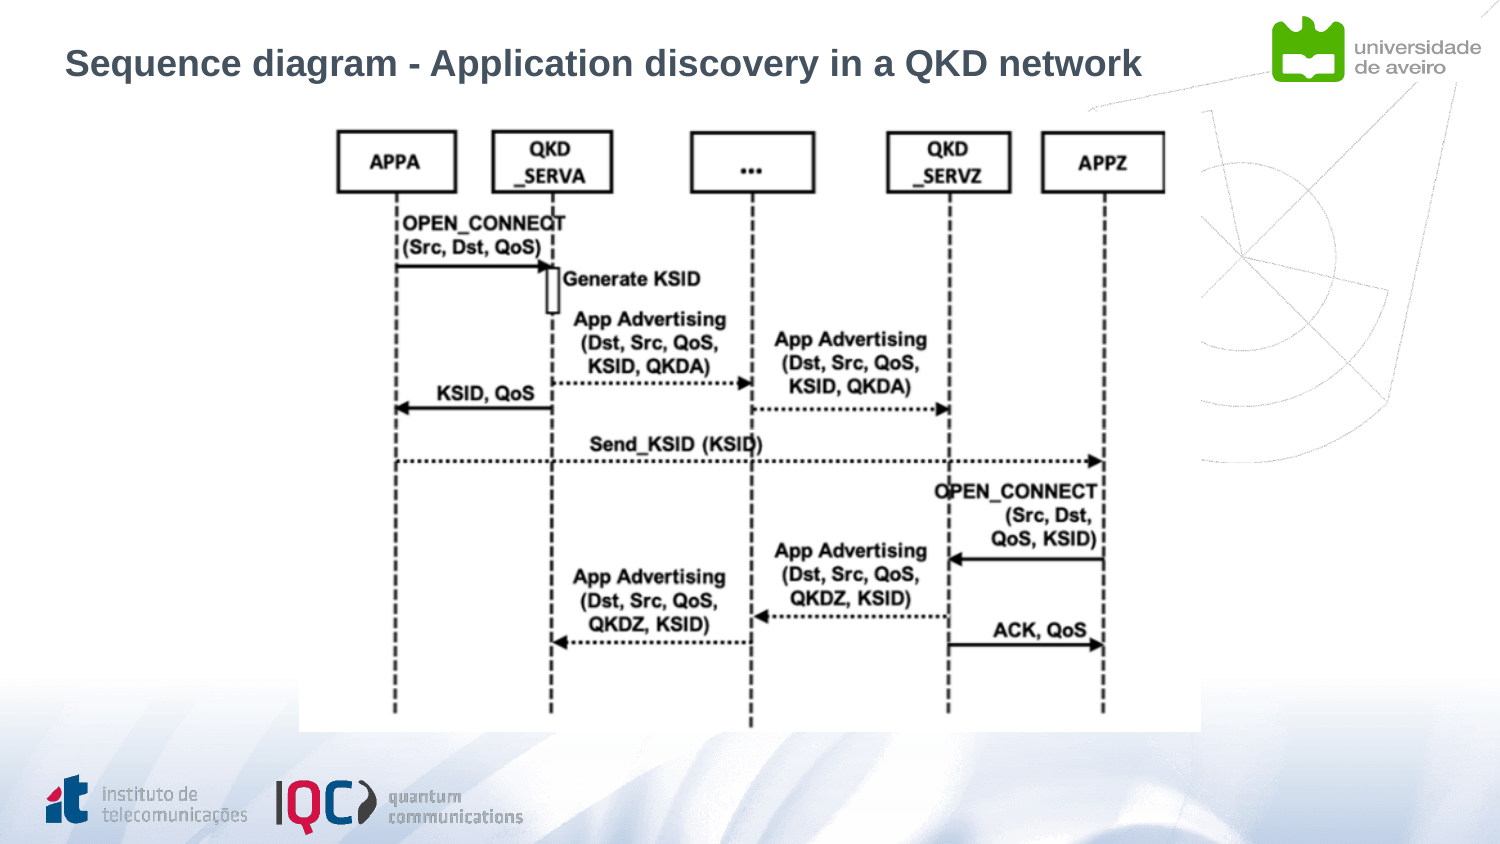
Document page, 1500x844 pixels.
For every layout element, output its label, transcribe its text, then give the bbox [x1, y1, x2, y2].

title Sequence diagram - Application discovery in a QKD network [53, 17, 1414, 106]
picture [0, 0, 1500, 844]
